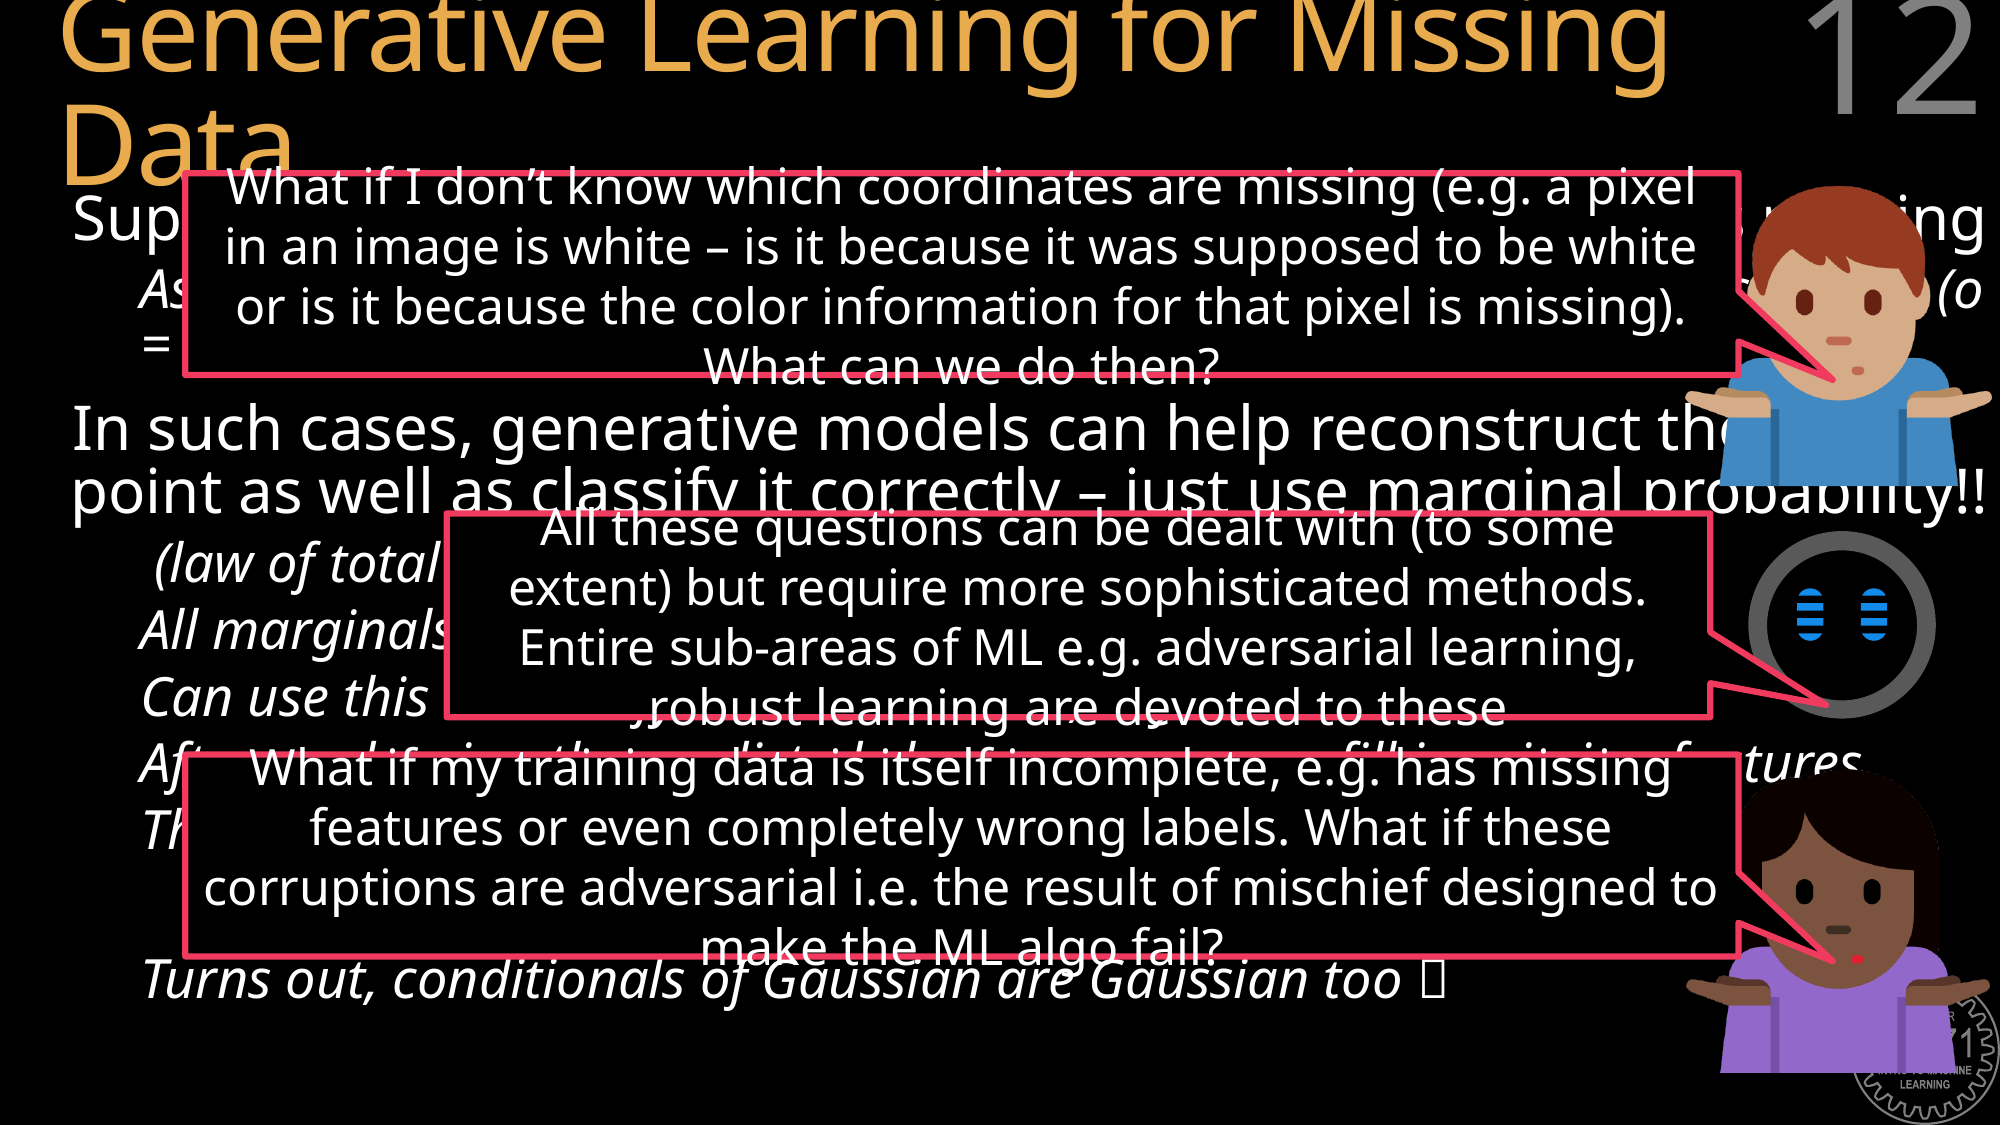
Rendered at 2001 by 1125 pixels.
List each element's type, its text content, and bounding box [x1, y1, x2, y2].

picture [1686, 769, 1990, 1073]
title Generative Learning for Missing Data [41, 5, 1945, 183]
picture [1685, 182, 1992, 489]
slide_number 12 [1520, 6, 2000, 183]
text_box What if I don’t know which coordinates are missing (e.g. a pixel in an image is white – is it because it was supposed to be white or is it because the color information for that pixel is missing). What can we do then? [184, 172, 1740, 377]
text_box All these questions can be dealt with (to some extent) but require more sophisticated methods. Entire sub-areas of ML e.g. adversarial learning, robust learning are devoted to these [445, 512, 1748, 719]
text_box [1748, 530, 1937, 719]
text_box What if my training data is itself incomplete, e.g. has missing features or even completely wrong labels. What if these corruptions are adversarial i.e. the result of mischief designed to make the ML algo fail? [184, 753, 1740, 958]
